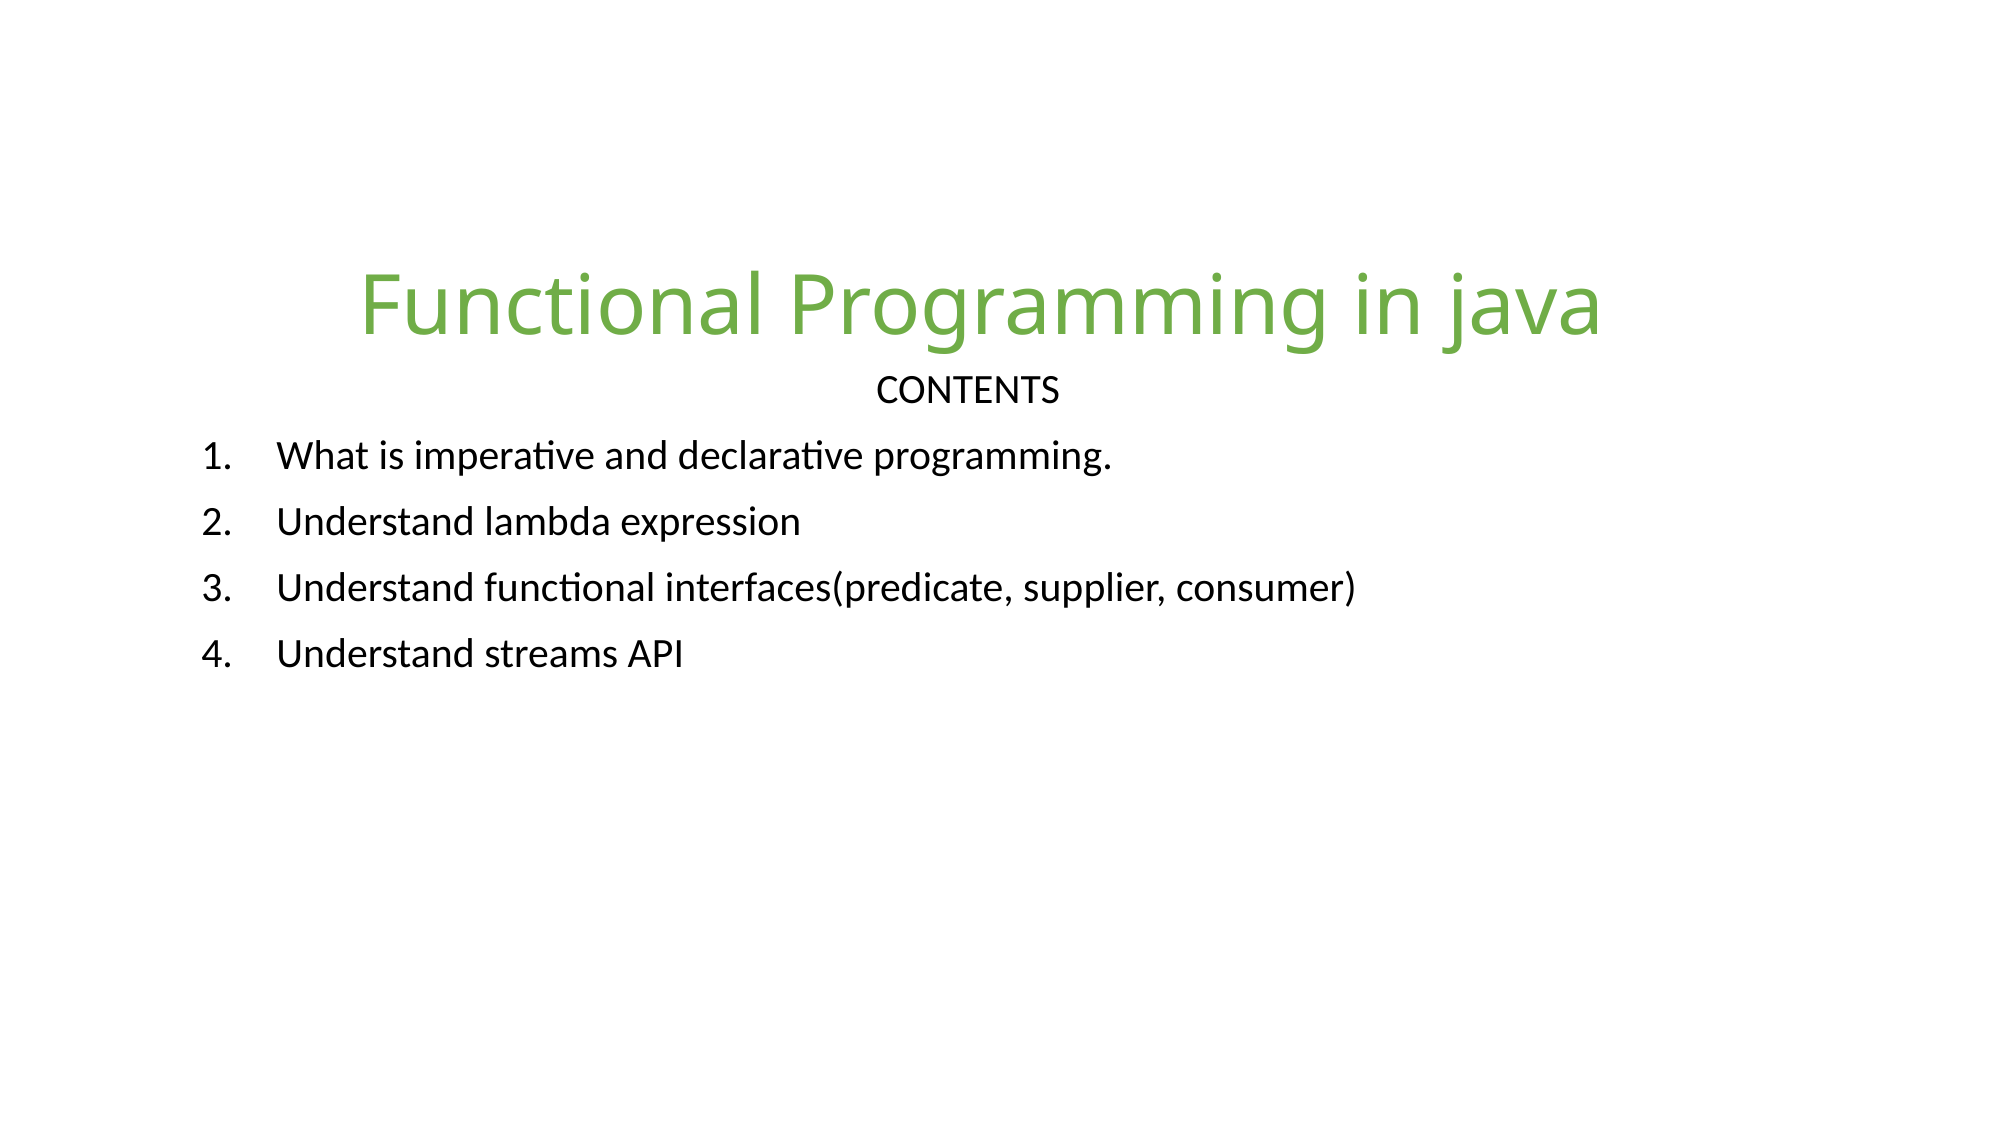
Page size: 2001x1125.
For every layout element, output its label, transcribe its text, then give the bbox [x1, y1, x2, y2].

subtitle CONTENTS What is imperative and declarative programming. Understand lambda expression Understand functional interfaces(predicate, supplier, consumer) Understand streams API [186, 359, 1750, 1068]
title Functional Programming in java [213, 247, 1750, 359]
